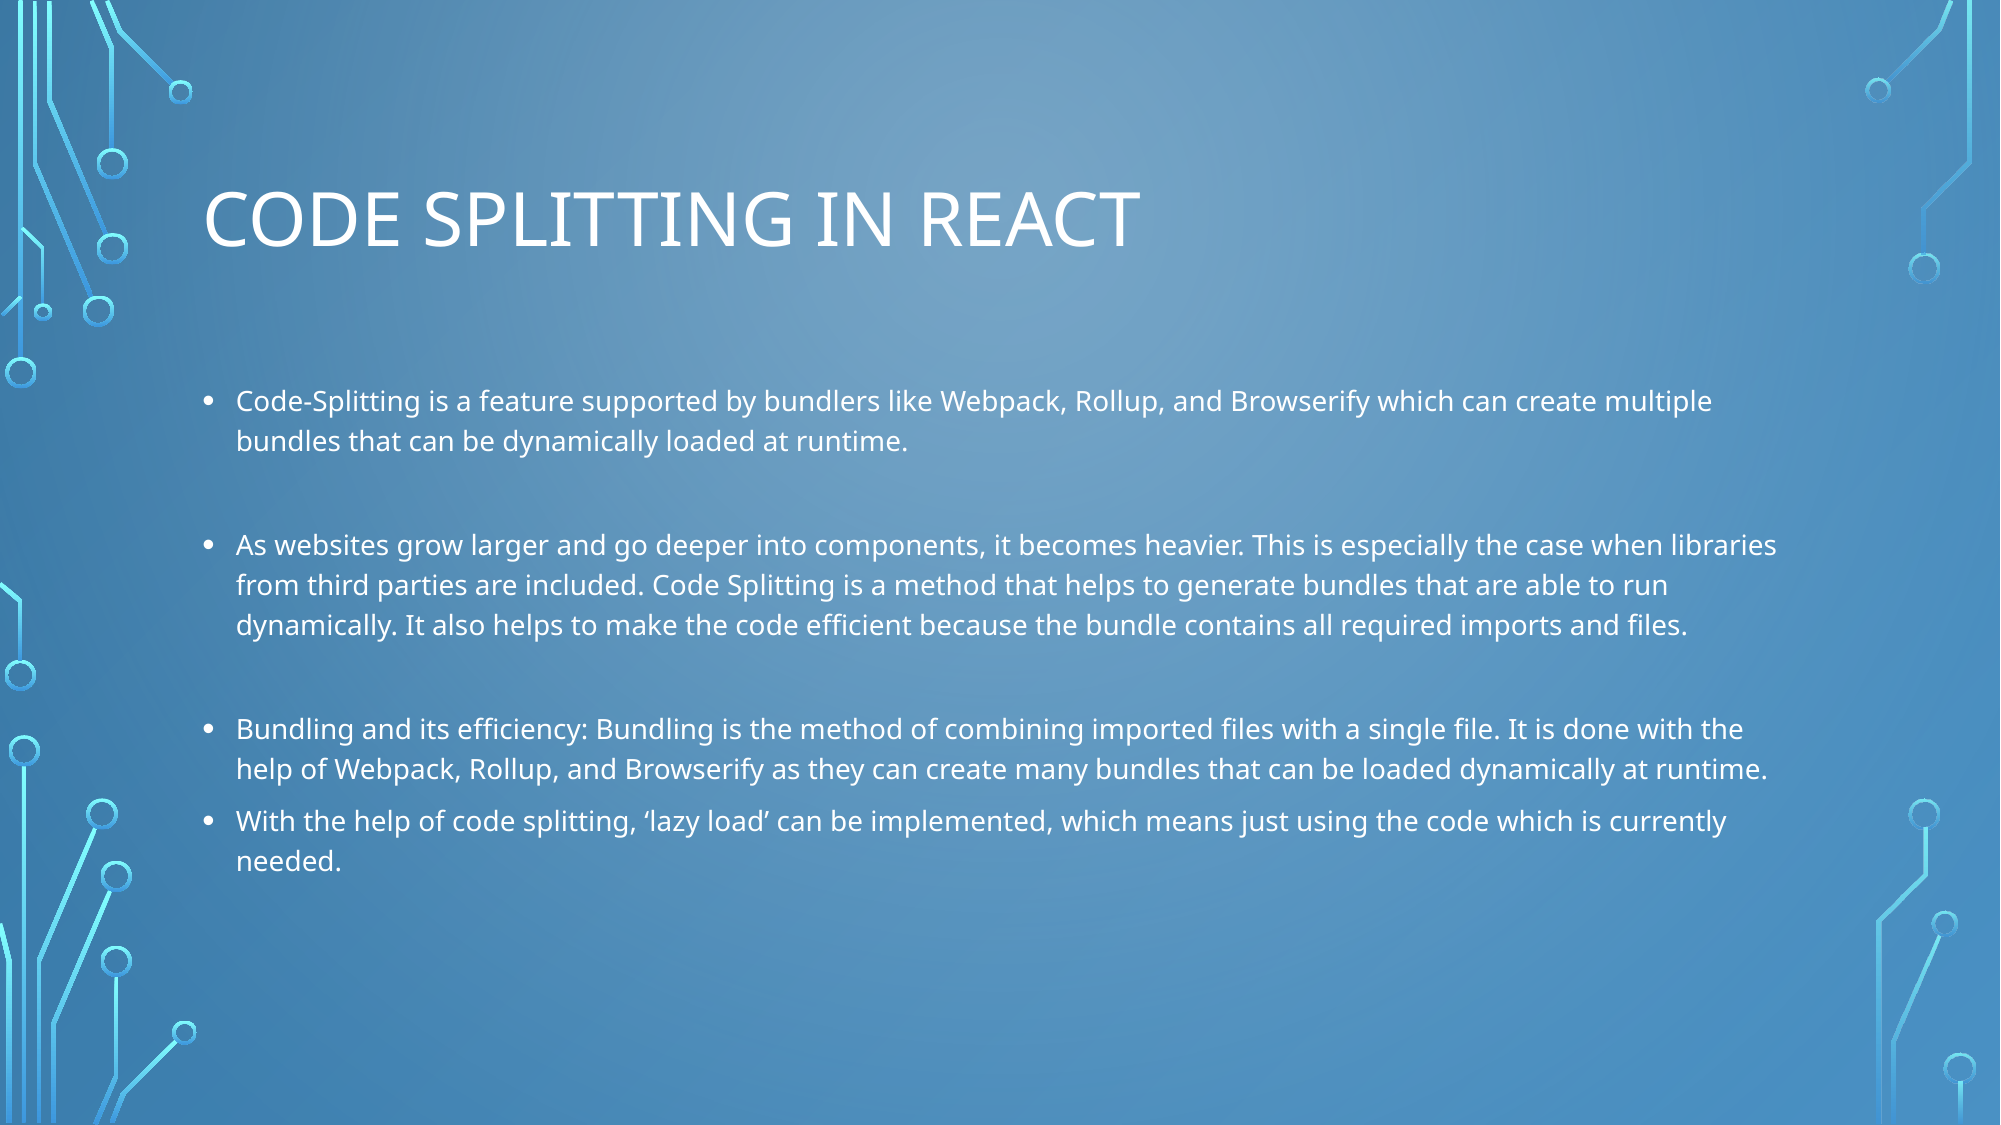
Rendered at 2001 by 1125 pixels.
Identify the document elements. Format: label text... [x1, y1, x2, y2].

title Code Splitting in React [187, 101, 1813, 344]
list Code-Splitting is a feature supported by bundlers like Webpack, Rollup, and Browserify which can create multiple bundles that can be dynamically loaded at runtime. As websites grow larger and go deeper into components, it becomes heavier. This is especially the case when libraries from third parties are included. Code Splitting is a method that helps to generate bundles that are able to run dynamically. It also helps to make the code efficient because the bundle contains all required imports and files. Bundling and its efficiency: Bundling is the method of combining imported files with a single file. It is done with the help of Webpack, Rollup, and Browserify as they can create many bundles that can be loaded dynamically at runtime. With the help of code splitting, ‘lazy load’ can be implemented, which means just using the code which is currently needed. [187, 369, 1813, 950]
